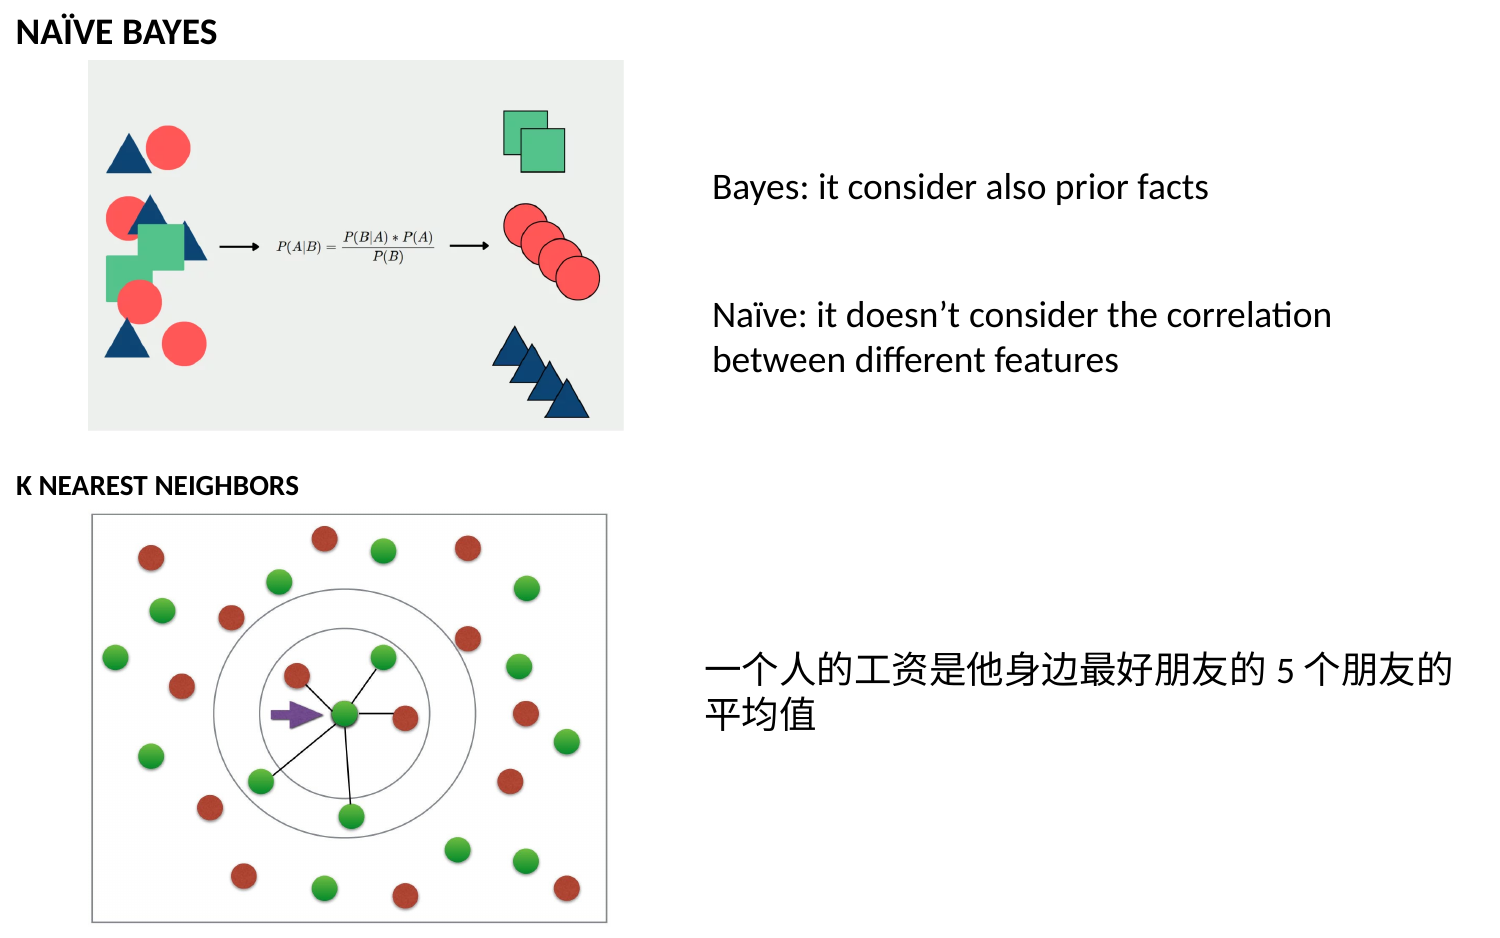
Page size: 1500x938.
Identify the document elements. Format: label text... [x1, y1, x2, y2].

text_box Naïve: it doesn’t consider the correlation between different features [697, 282, 1486, 388]
picture [88, 60, 624, 431]
text_box Bayes: it consider also prior facts [697, 154, 1486, 215]
text_box NAÏVE BAYES [0, 0, 233, 60]
picture [88, 509, 611, 927]
text_box 一个人的工资是他身边最好朋友的5个朋友的平均值 [689, 638, 1478, 743]
text_box K NEAREST NEIGHBORS [1, 458, 315, 509]
